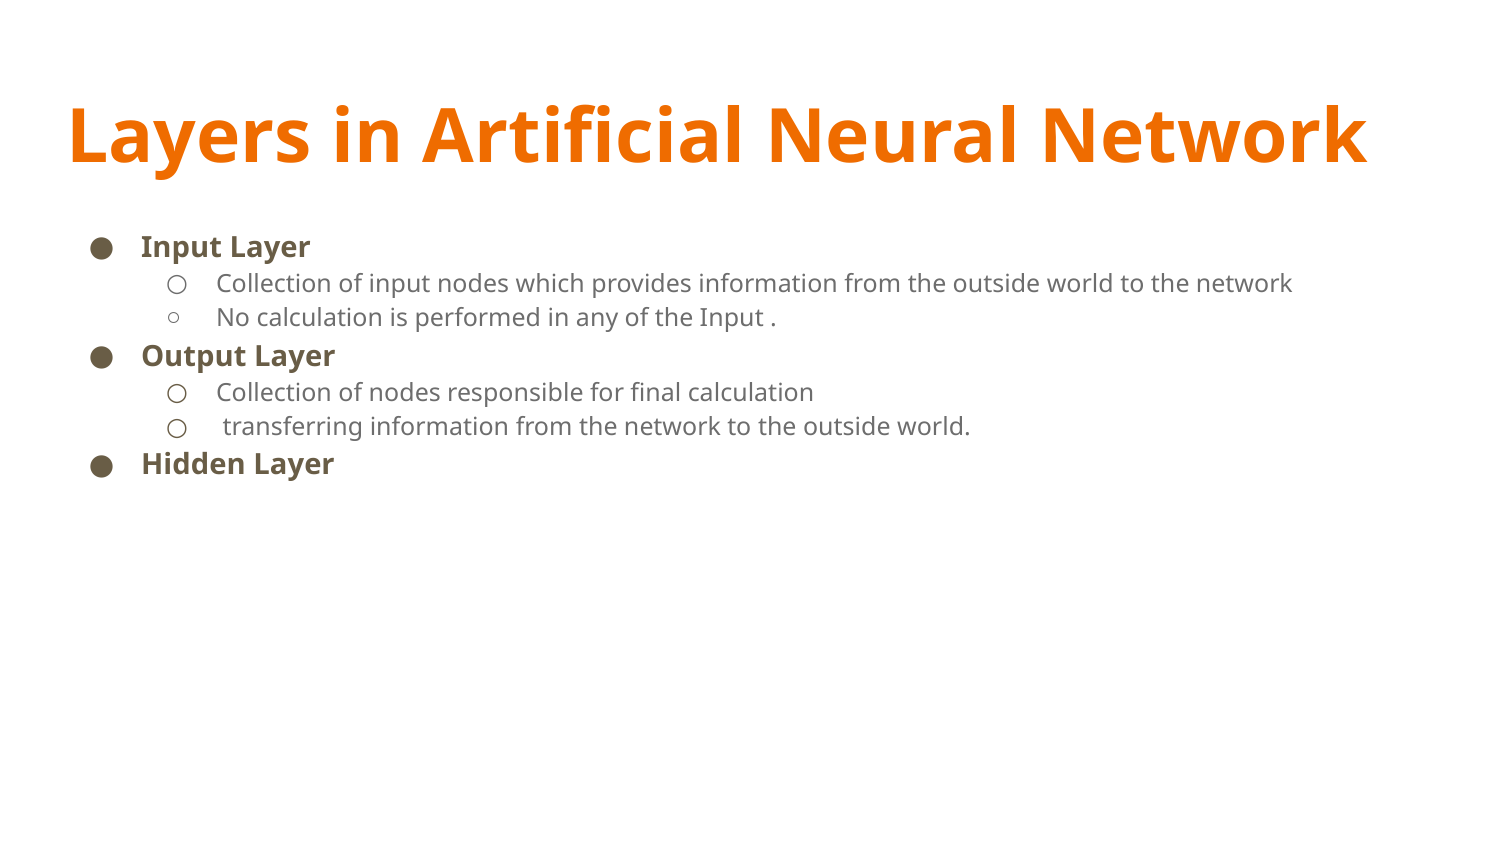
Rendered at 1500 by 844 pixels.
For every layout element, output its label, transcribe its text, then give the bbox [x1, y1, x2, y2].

title Layers in Artificial Neural Network [51, 72, 1449, 189]
list Input Layer Collection of input nodes which provides information from the outside world to the network No calculation is performed in any of the Input . Output Layer Collection of nodes responsible for final calculation transferring information from the network to the outside world. Hidden Layer [51, 207, 1416, 782]
